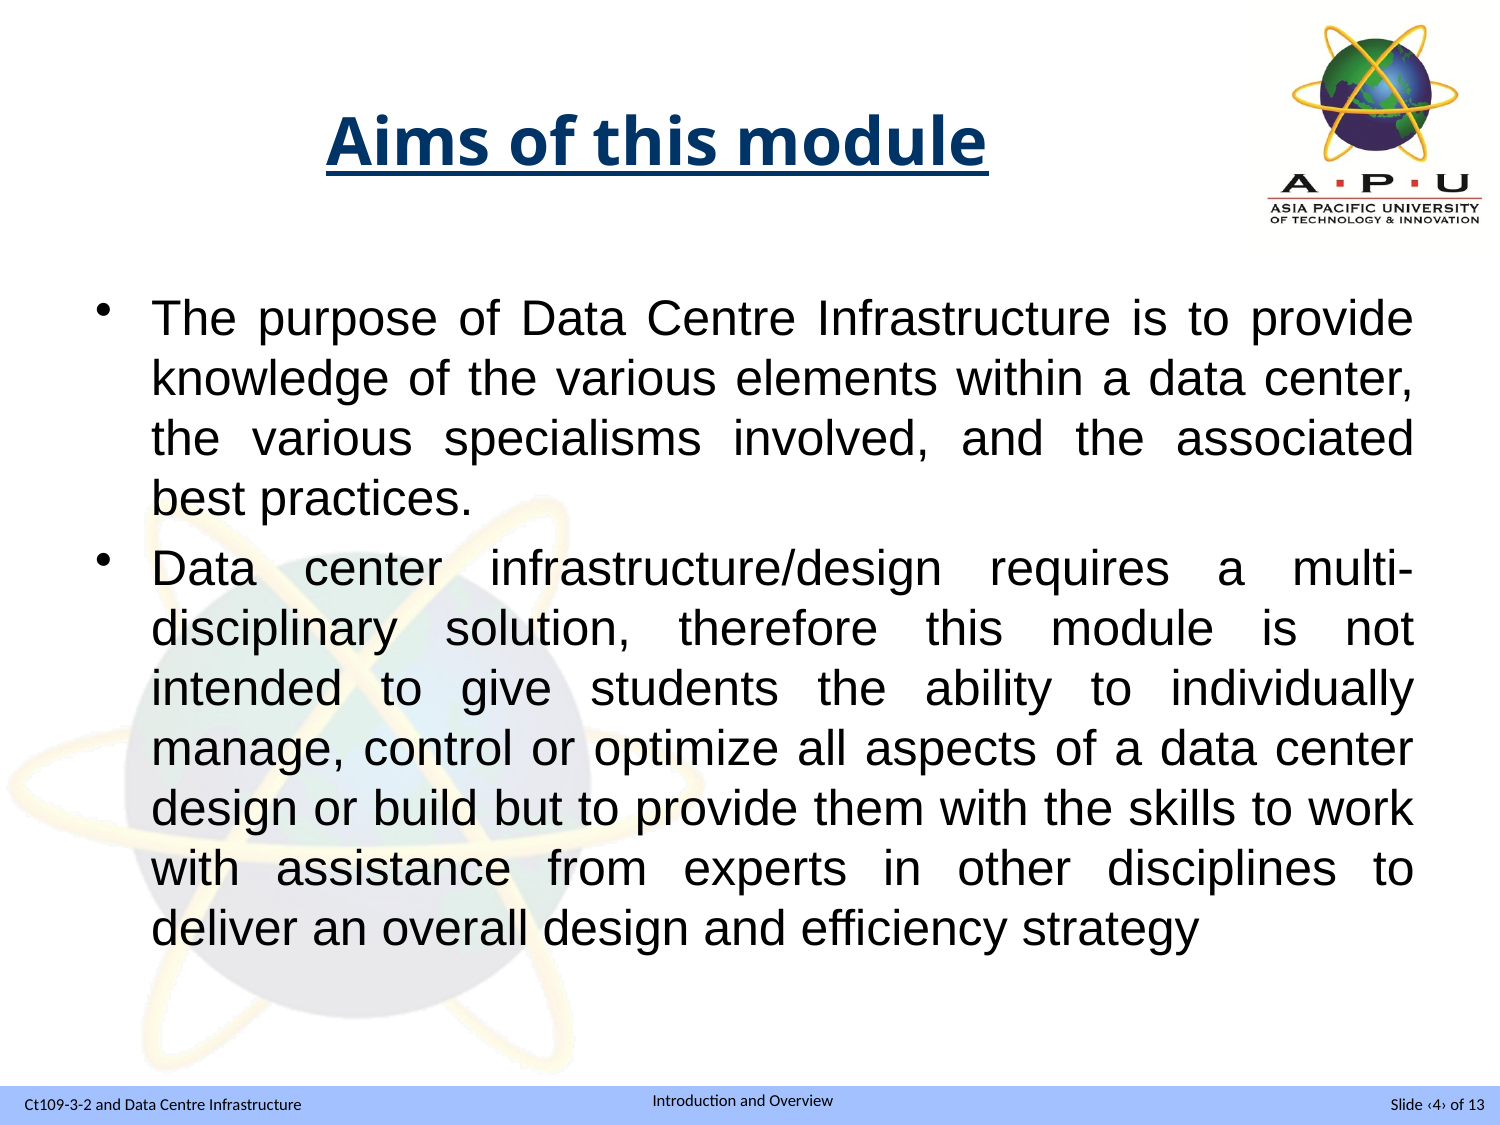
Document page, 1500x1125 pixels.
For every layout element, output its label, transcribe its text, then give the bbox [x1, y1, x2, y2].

picture [1251, 0, 1500, 249]
list The purpose of Data Centre Infrastructure is to provide knowledge of the various elements within a data center, the various specialisms involved, and the associated best practices. Data center infrastructure/design requires a multi-disciplinary solution, therefore this module is not intended to give students the ability to individually manage, control or optimize all aspects of a data center design or build but to provide them with the skills to work with assistance from experts in other disciplines to deliver an overall design and efficiency strategy [79, 278, 1430, 1021]
footer Slide ‹4› of 13 [1024, 1086, 1500, 1125]
title Aims of this module [79, 37, 1235, 241]
